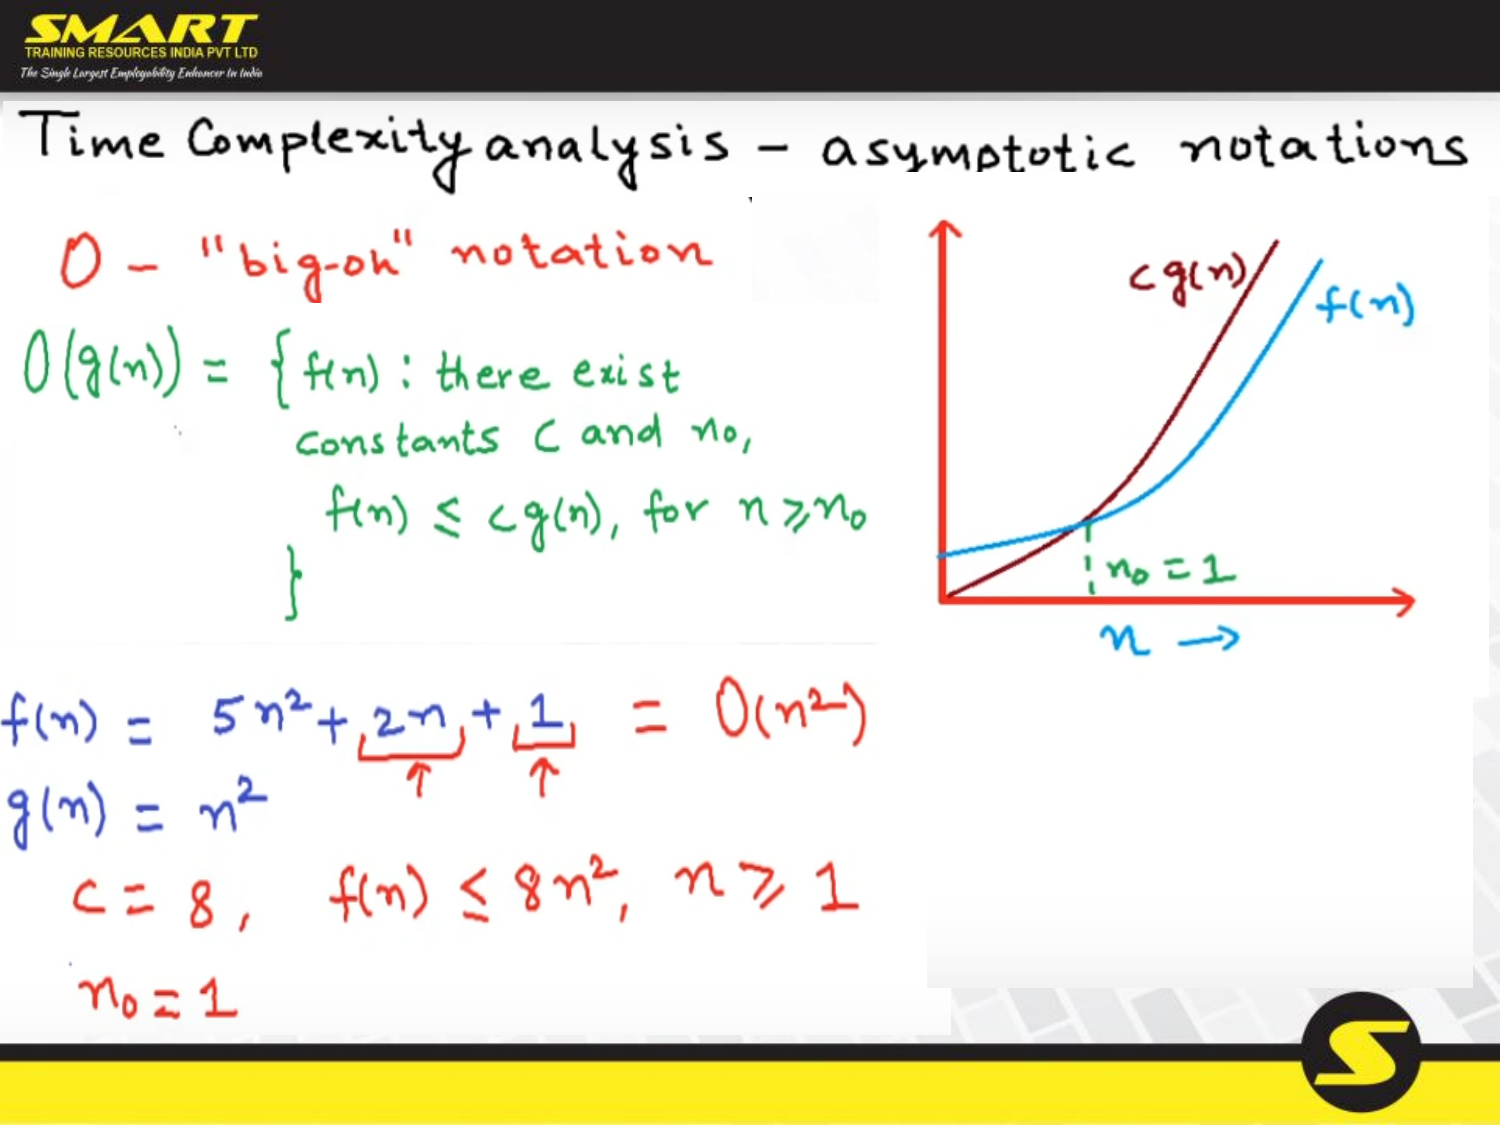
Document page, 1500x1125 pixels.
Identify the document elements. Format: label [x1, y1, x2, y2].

list [17, 303, 872, 642]
picture [0, 0, 1500, 1125]
